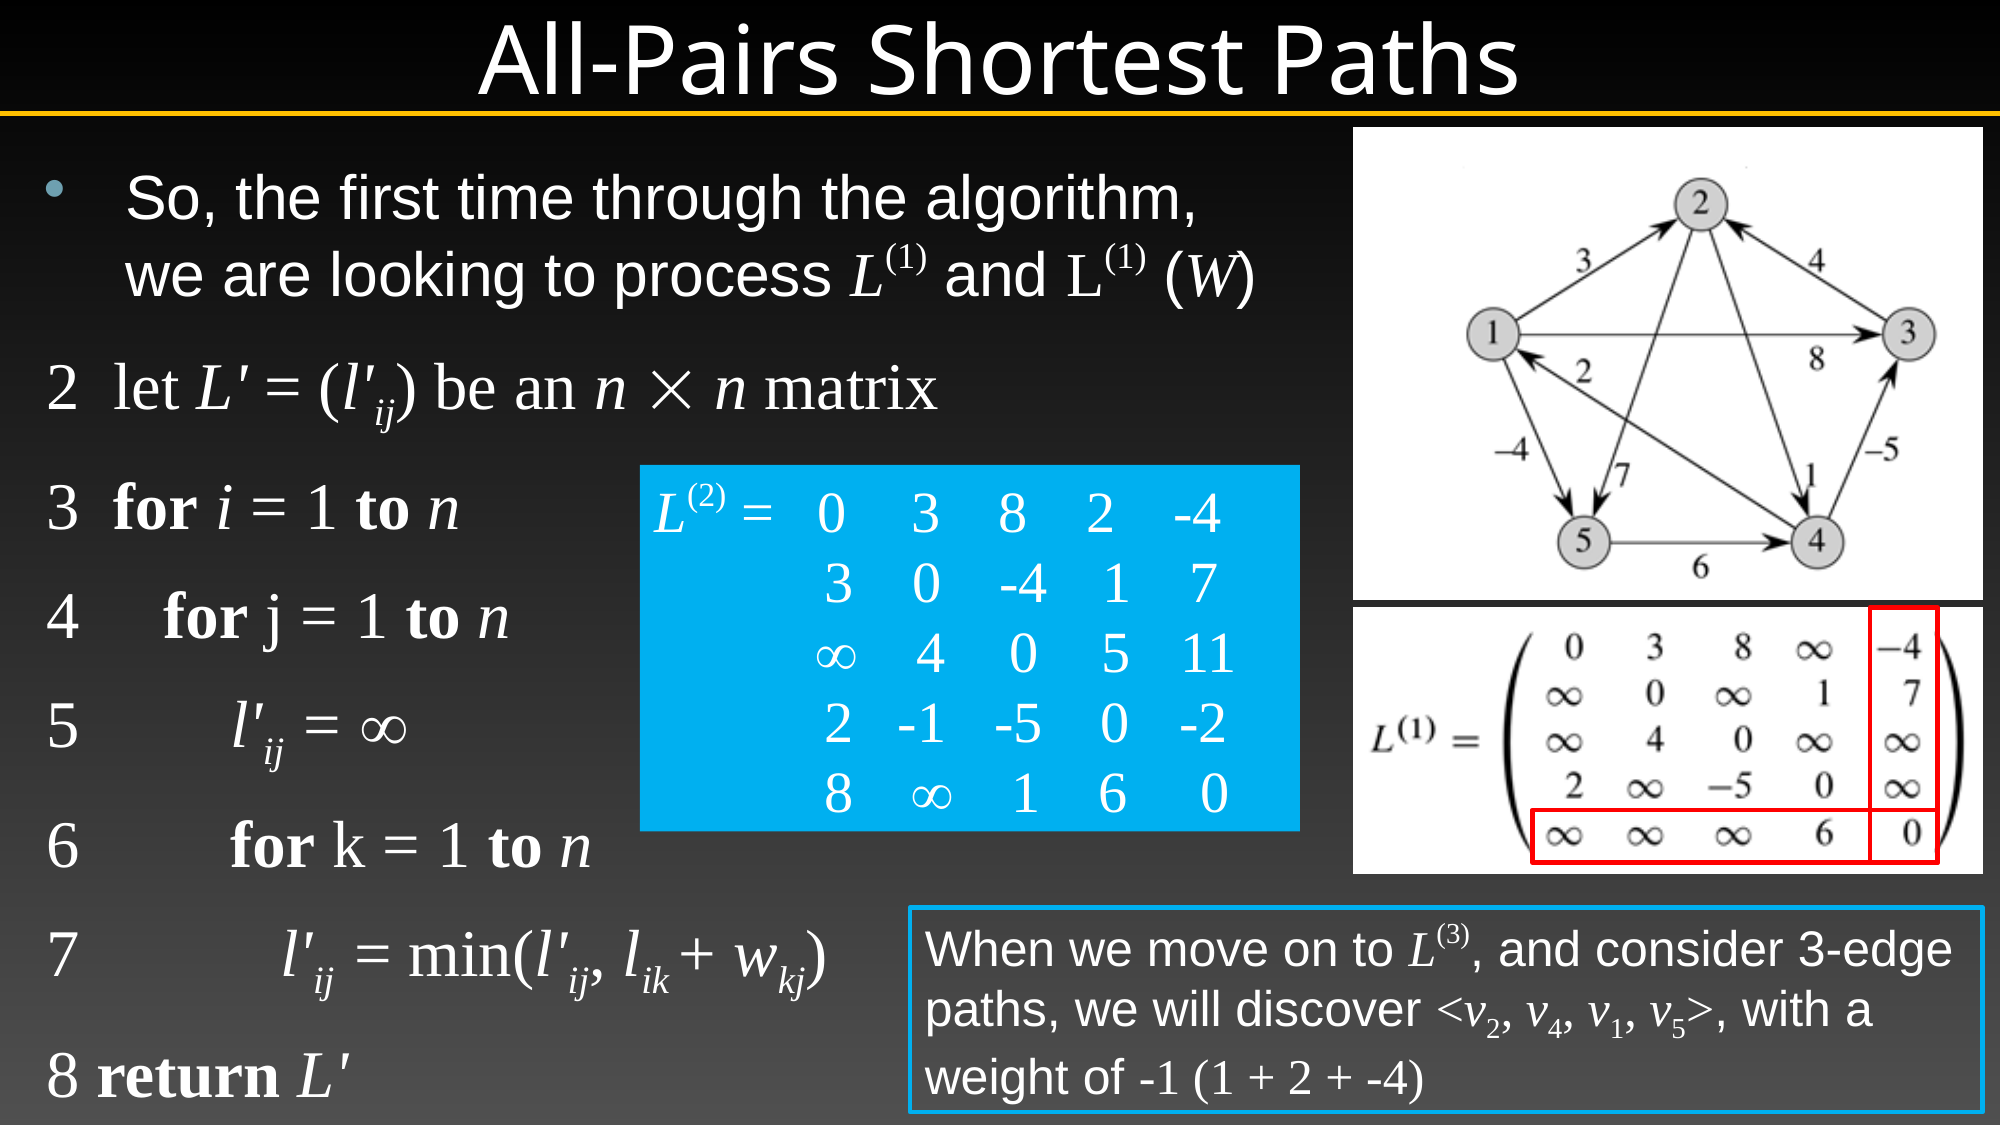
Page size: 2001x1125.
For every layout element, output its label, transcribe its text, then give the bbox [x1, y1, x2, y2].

text_box When we move on to L(3), and consider 3-edge paths, we will discover <v2, v4, v1, v5>, with a weight of -1 (1 + 2 + -4) [909, 907, 1983, 1112]
title All-Pairs Shortest Paths [249, 0, 1751, 113]
text_box L(2) = 0 3 8 2 -4 3 0 -4 1 7  4 0 5 11 2 -1 -5 0 -2 8  1 6 0 [639, 464, 1300, 832]
picture [1352, 127, 1983, 600]
list So, the first time through the algorithm, we are looking to process L(1) and L(1) (W) 2 let L' = (l'ij) be an n  n matrix 3 for i = 1 to n 4 for j = 1 to n 5 l'ij =  6 for k = 1 to n 7 l'ij = min(l'ij, lik + wkj) 8 return L' [24, 149, 1736, 1088]
picture [1352, 607, 1983, 874]
